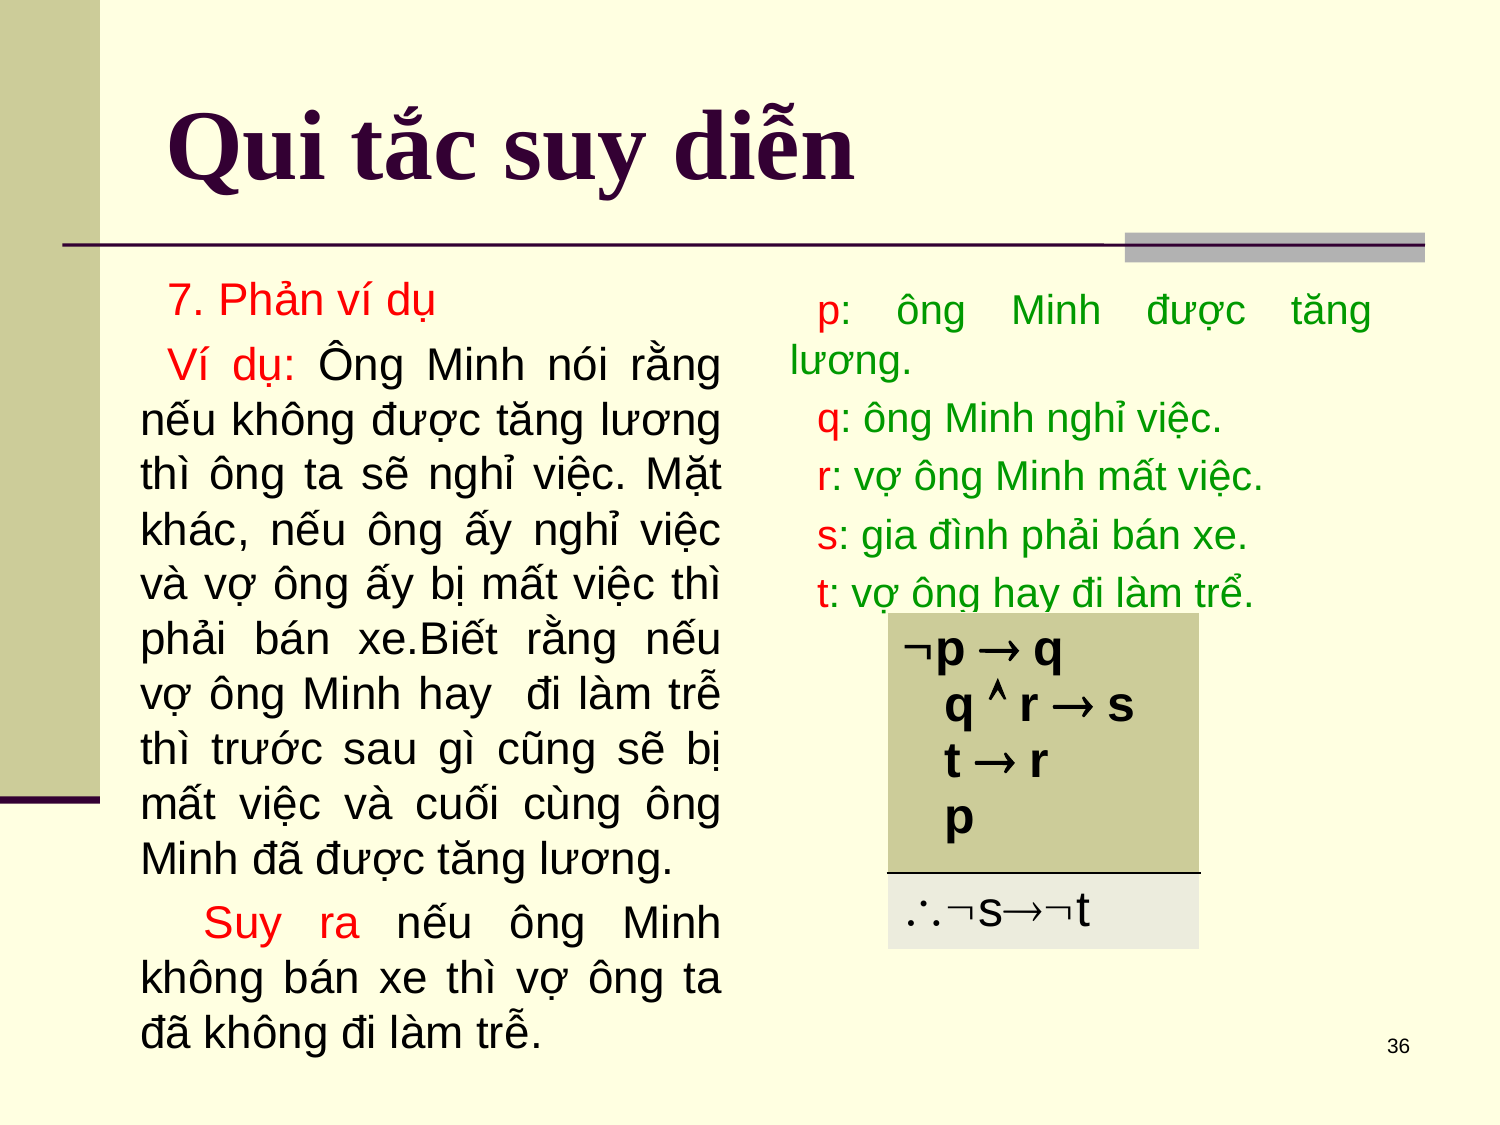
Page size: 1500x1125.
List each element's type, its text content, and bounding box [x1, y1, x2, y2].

text_box p: ông Minh được tăng lương. q: ông Minh nghỉ việc. r: vợ ông Minh mất việc. s: gia đình phải bán xe. t: vợ ông hay đi làm trể. [774, 275, 1388, 1019]
table_cell st [888, 874, 1199, 949]
list 7. Phản ví dụ Ví dụ: Ông Minh nói rằng nếu không được tăng lương thì ông ta sẽ nghỉ việc. Mặt khác, nếu ông ấy nghỉ việc và vợ ông ấy bị mất việc thì phải bán xe.Biết rằng nếu vợ ông Minh hay đi làm trễ thì trước sau gì cũng sẽ bị mất việc và cuối cùng ông Minh đã được tăng lương. Suy ra nếu ông Minh không bán xe thì vợ ông ta đã không đi làm trễ. [124, 262, 738, 1076]
slide_number 36 [1112, 1024, 1426, 1101]
table_header p  q q  r  s t  r p [888, 613, 1199, 872]
title Qui tắc suy diễn [149, 45, 1426, 234]
